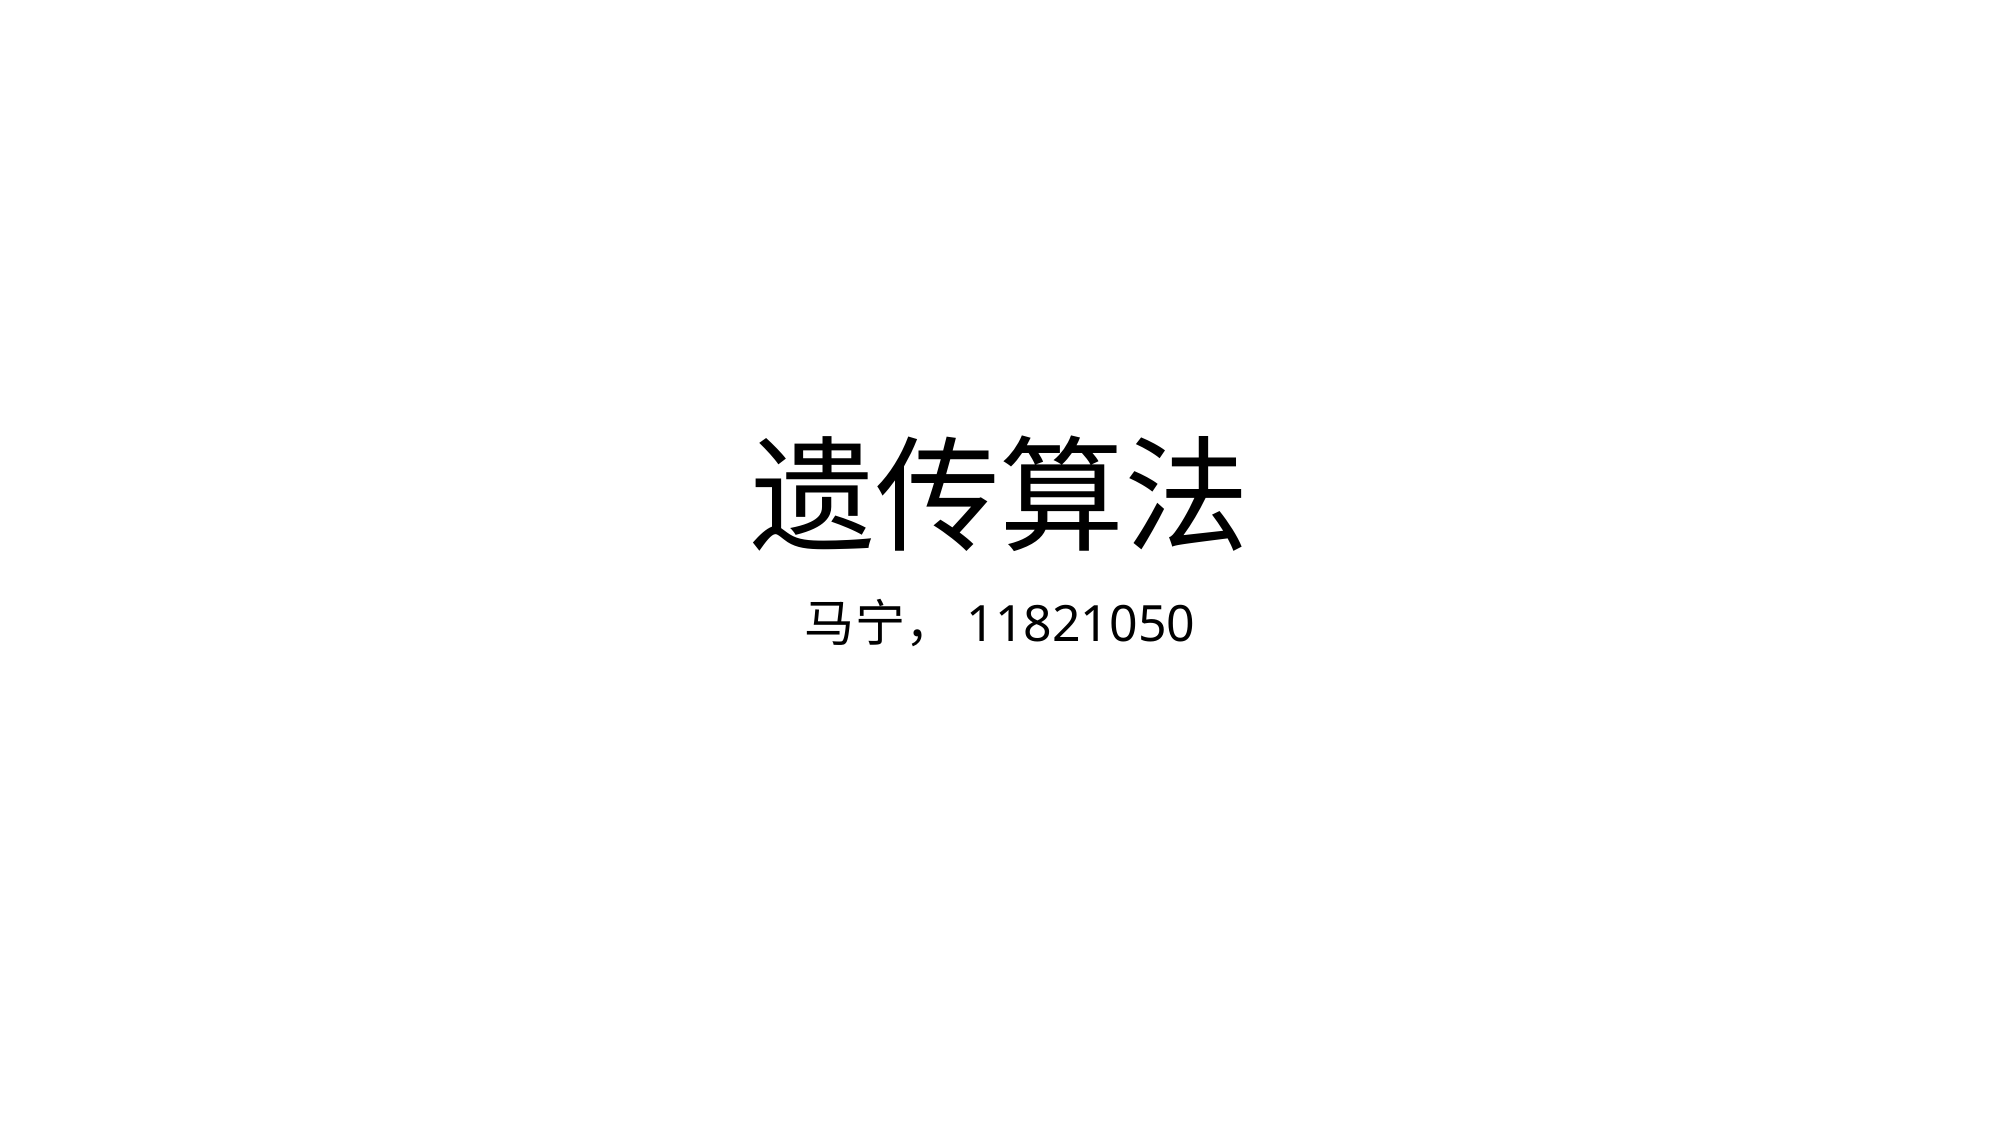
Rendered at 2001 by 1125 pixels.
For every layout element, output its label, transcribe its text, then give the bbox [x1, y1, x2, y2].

subtitle 马宁，11821050 [249, 590, 1750, 863]
title 遗传算法 [249, 184, 1750, 576]
